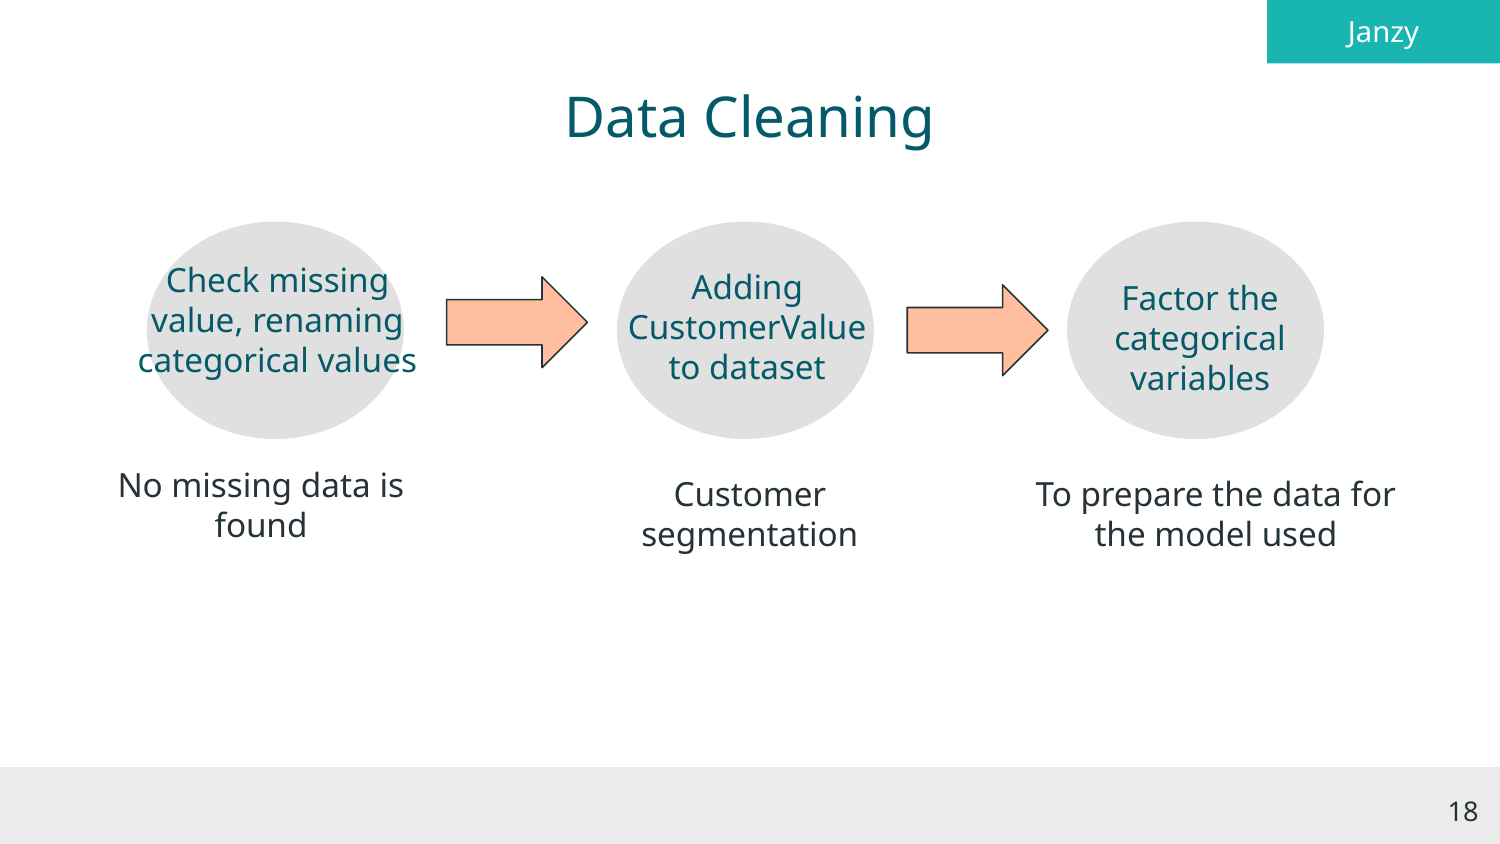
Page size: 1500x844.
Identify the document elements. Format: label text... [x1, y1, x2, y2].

text_box [657, 221, 834, 251]
subtitle To prepare the data for the model used [1010, 458, 1423, 598]
subtitle Factor the categorical variables [1061, 262, 1340, 315]
text_box [198, 221, 352, 243]
title Data Cleaning [118, 88, 1382, 142]
text_box [146, 297, 404, 439]
subtitle Customer segmentation [562, 458, 938, 598]
subtitle Check missing value, renaming categorical values [121, 243, 434, 297]
subtitle Adding CustomerValue to dataset [608, 251, 887, 305]
slide_number ‹#› [1403, 779, 1494, 844]
text_box [907, 284, 1048, 376]
text_box Janzy [1267, 0, 1500, 64]
subtitle No missing data is found [55, 449, 467, 566]
text_box [1067, 315, 1325, 439]
text_box [446, 276, 588, 368]
text_box [616, 305, 874, 439]
text_box [1095, 221, 1296, 262]
